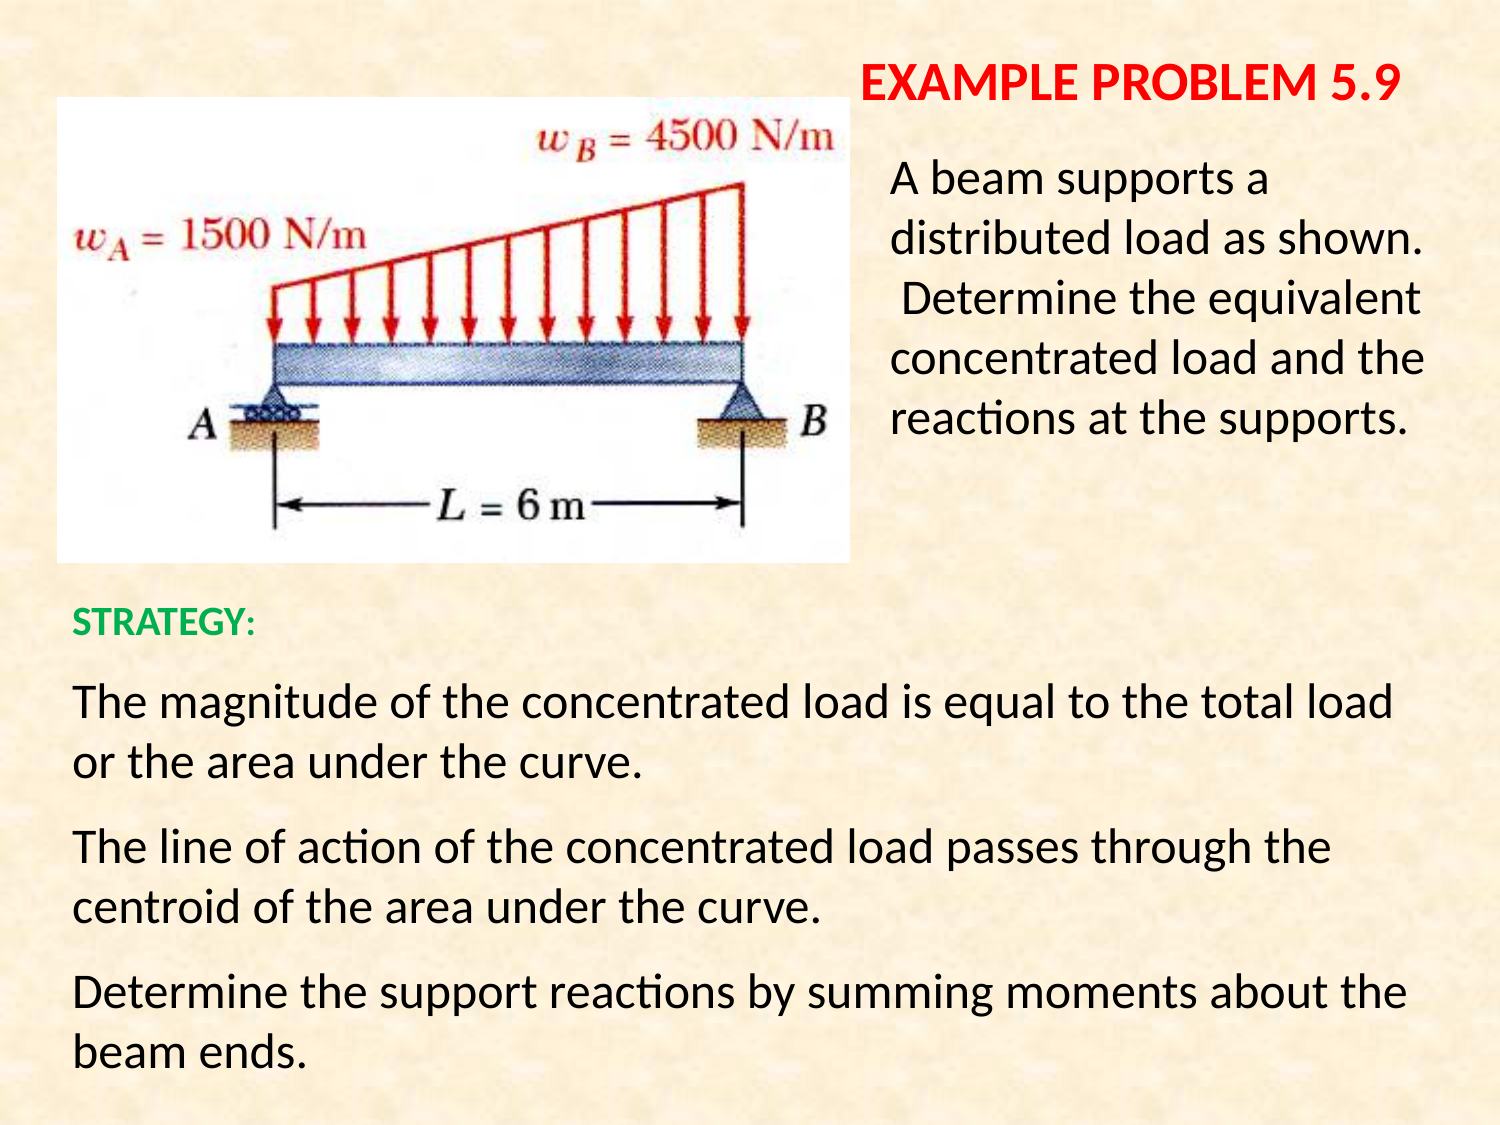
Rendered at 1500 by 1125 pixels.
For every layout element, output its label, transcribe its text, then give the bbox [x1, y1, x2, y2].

title EXAMPLE PROBLEM 5.9 [825, 37, 1438, 120]
text_box STRATEGY: The magnitude of the concentrated load is equal to the total load or the area under the curve. The line of action of the concentrated load passes through the centroid of the area under the curve. Determine the support reactions by summing moments about the beam ends. [57, 586, 1438, 1087]
text_box A beam supports a distributed load as shown. Determine the equivalent concentrated load and the reactions at the supports. [875, 137, 1443, 453]
picture [0, 0, 1500, 1125]
